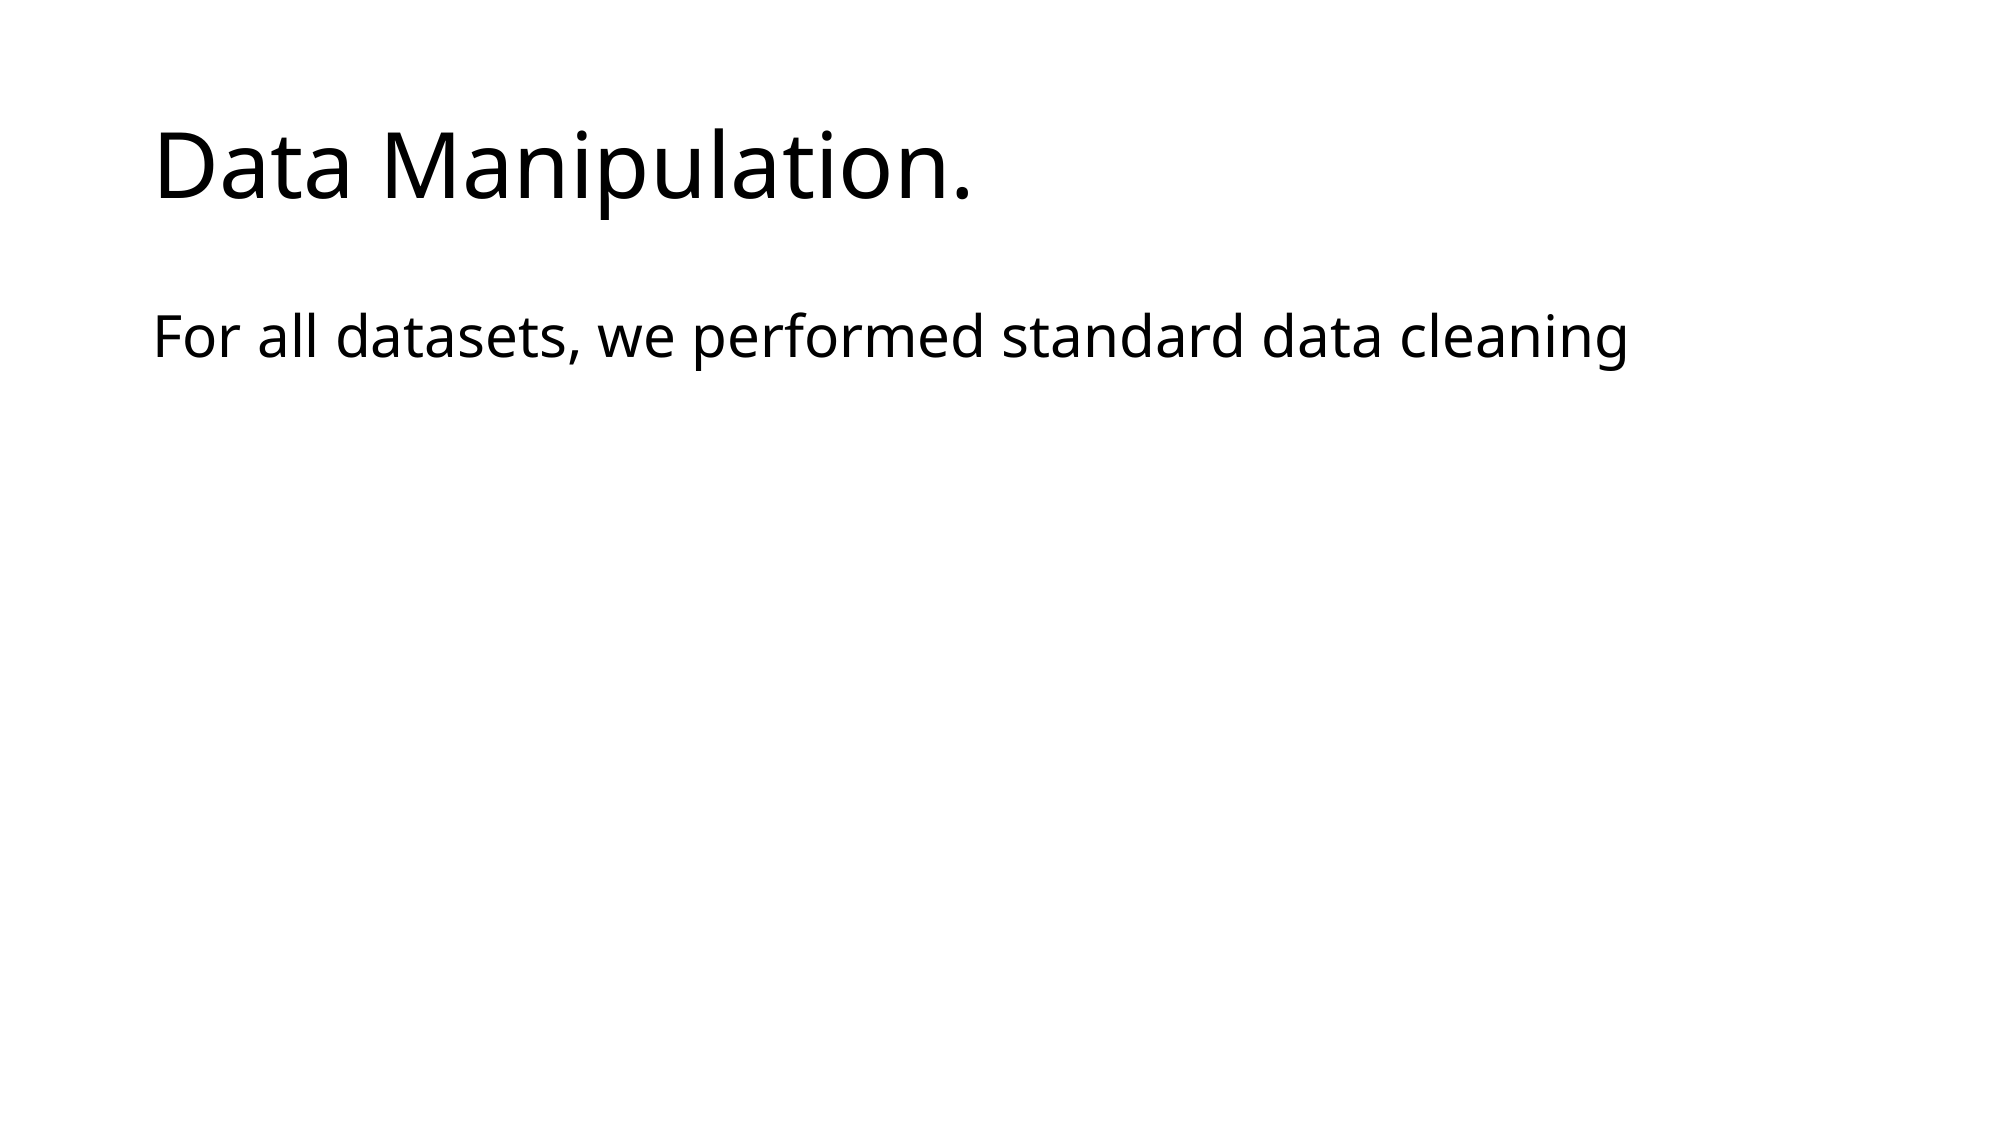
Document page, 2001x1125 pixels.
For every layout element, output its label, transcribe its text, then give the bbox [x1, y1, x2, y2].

title Data Manipulation. [137, 59, 1863, 278]
list For all datasets, we performed standard data cleaning [137, 299, 1863, 1014]
